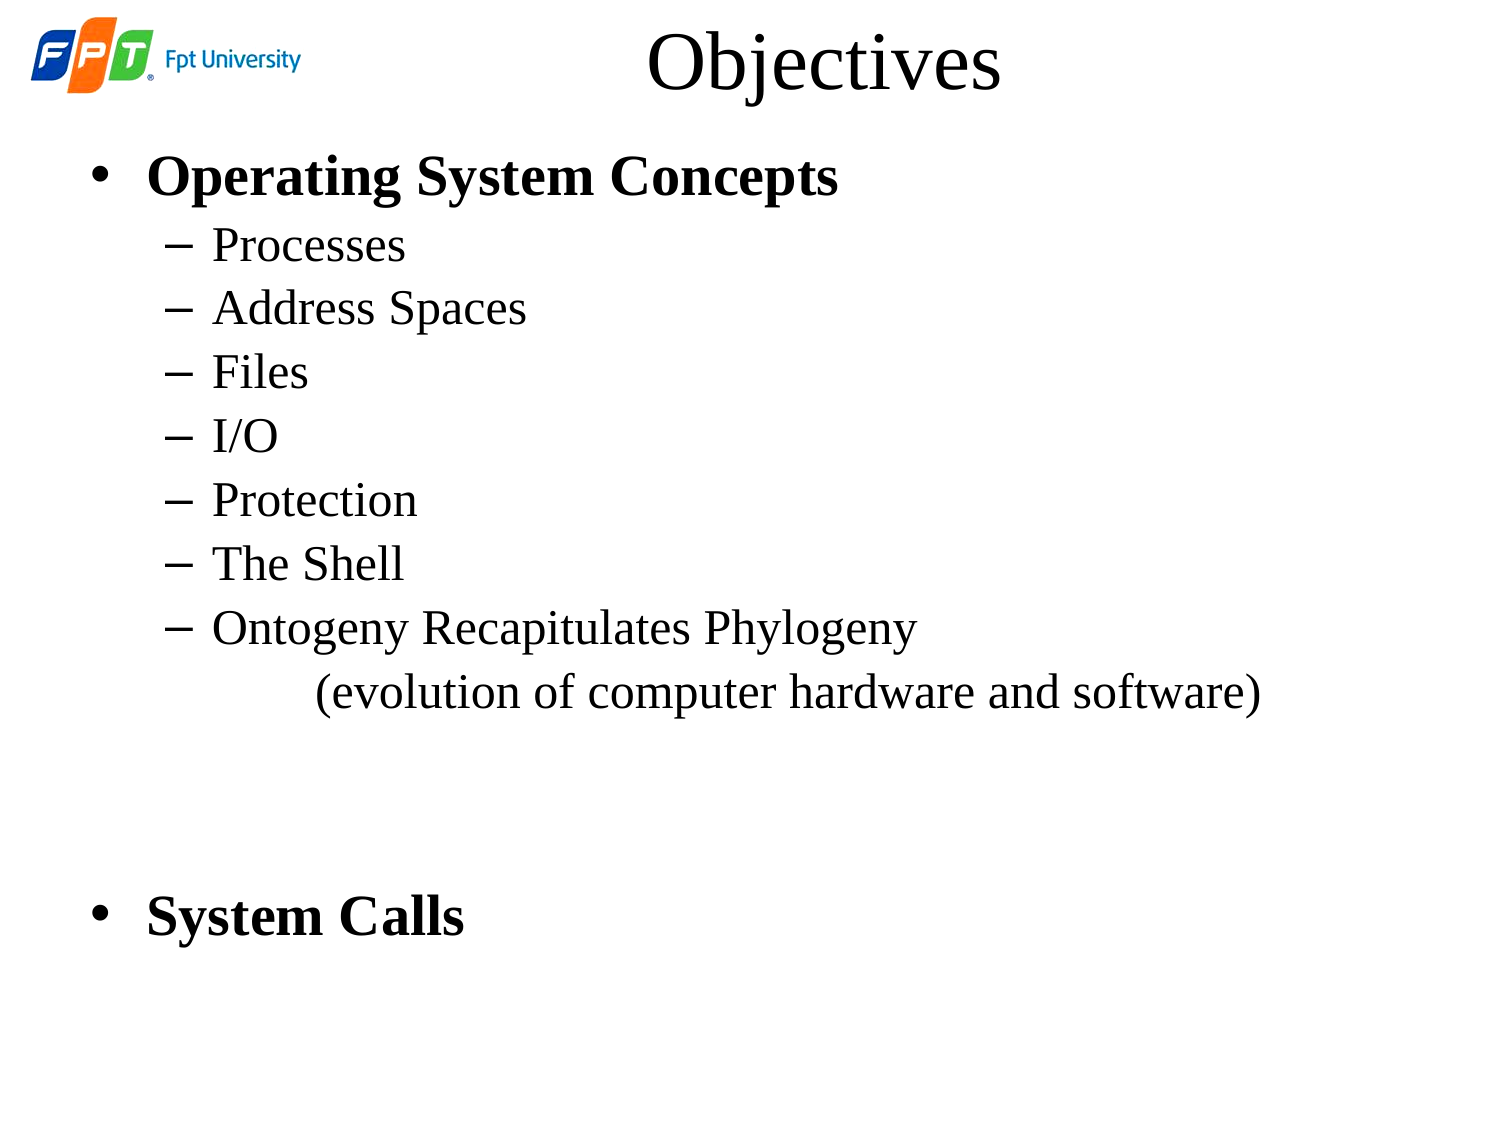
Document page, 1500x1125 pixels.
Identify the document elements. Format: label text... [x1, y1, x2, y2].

picture [0, 0, 325, 122]
list Operating System Concepts Processes Address Spaces Files I/O Protection The Shell Ontogeny Recapitulates Phylogeny (evolution of computer hardware and software) System Calls [75, 137, 1425, 1075]
title Objectives [150, 0, 1500, 113]
